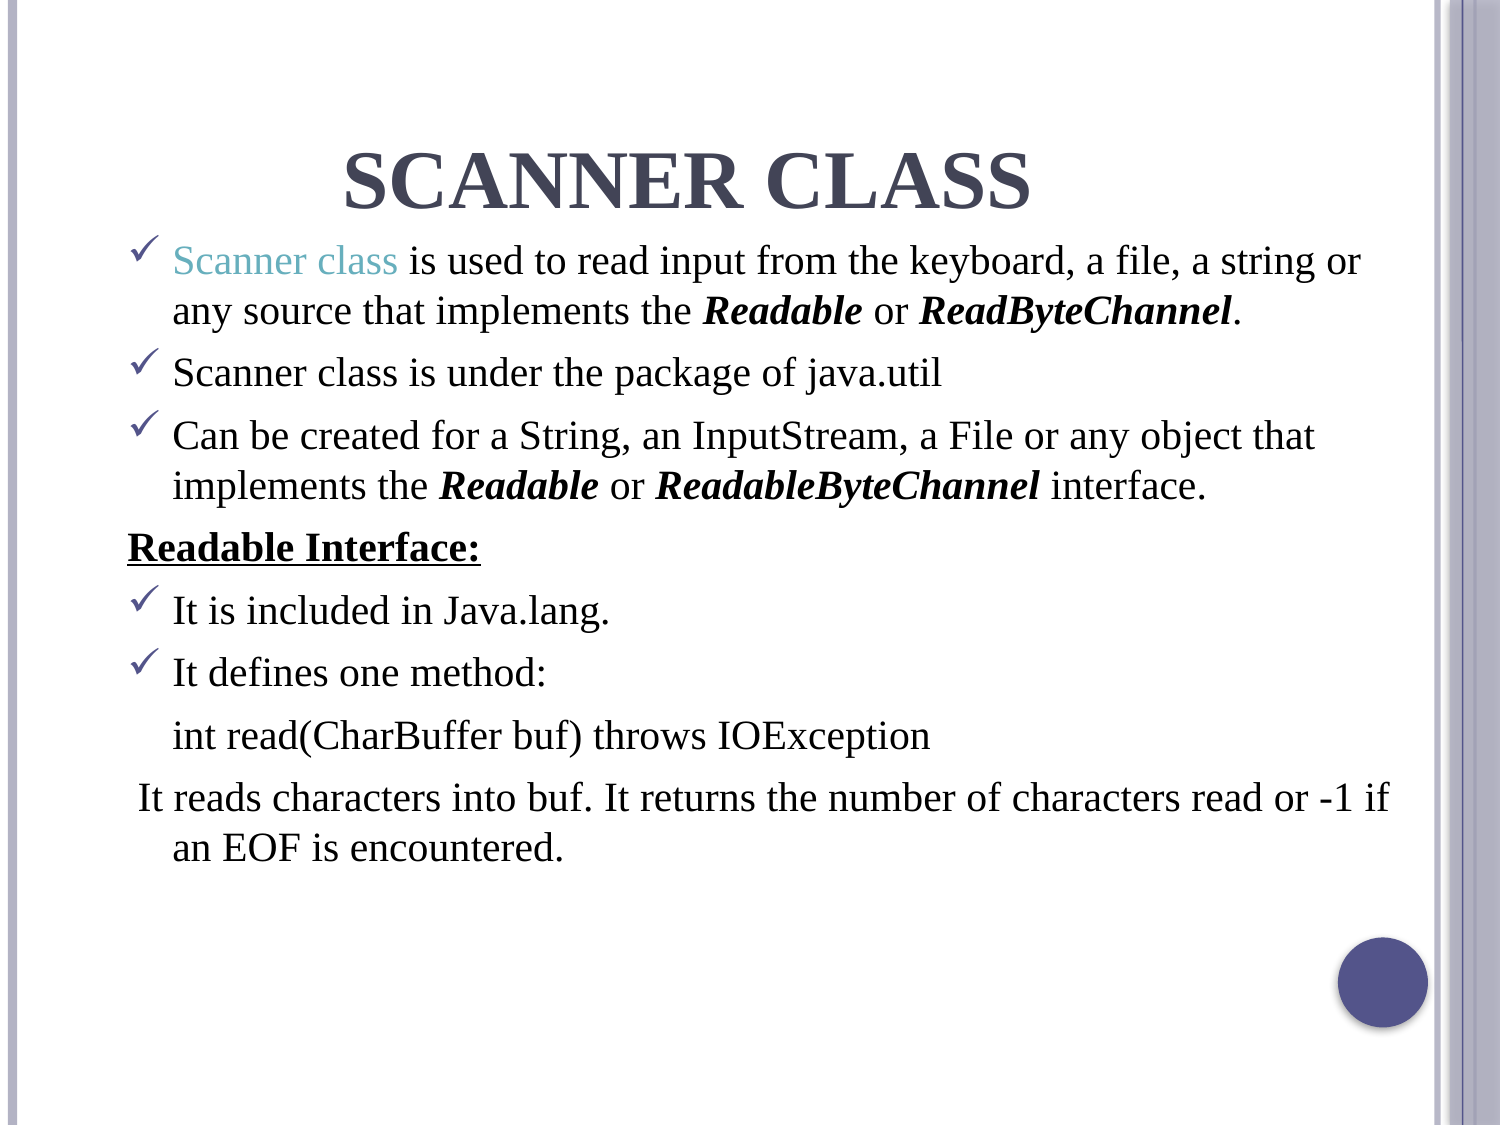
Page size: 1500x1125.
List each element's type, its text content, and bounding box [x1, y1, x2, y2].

title Scanner Class [75, 45, 1300, 233]
list Scanner class is used to read input from the keyboard, a file, a string or any source that implements the Readable or ReadByteChannel. Scanner class is under the package of java.util Can be created for a String, an InputStream, a File or any object that implements the Readable or ReadableByteChannel interface. Readable Interface: It is included in Java.lang. It defines one method: int read(CharBuffer buf) throws IOException It reads characters into buf. It returns the number of characters read or -1 if an EOF is encountered. [112, 224, 1413, 1088]
